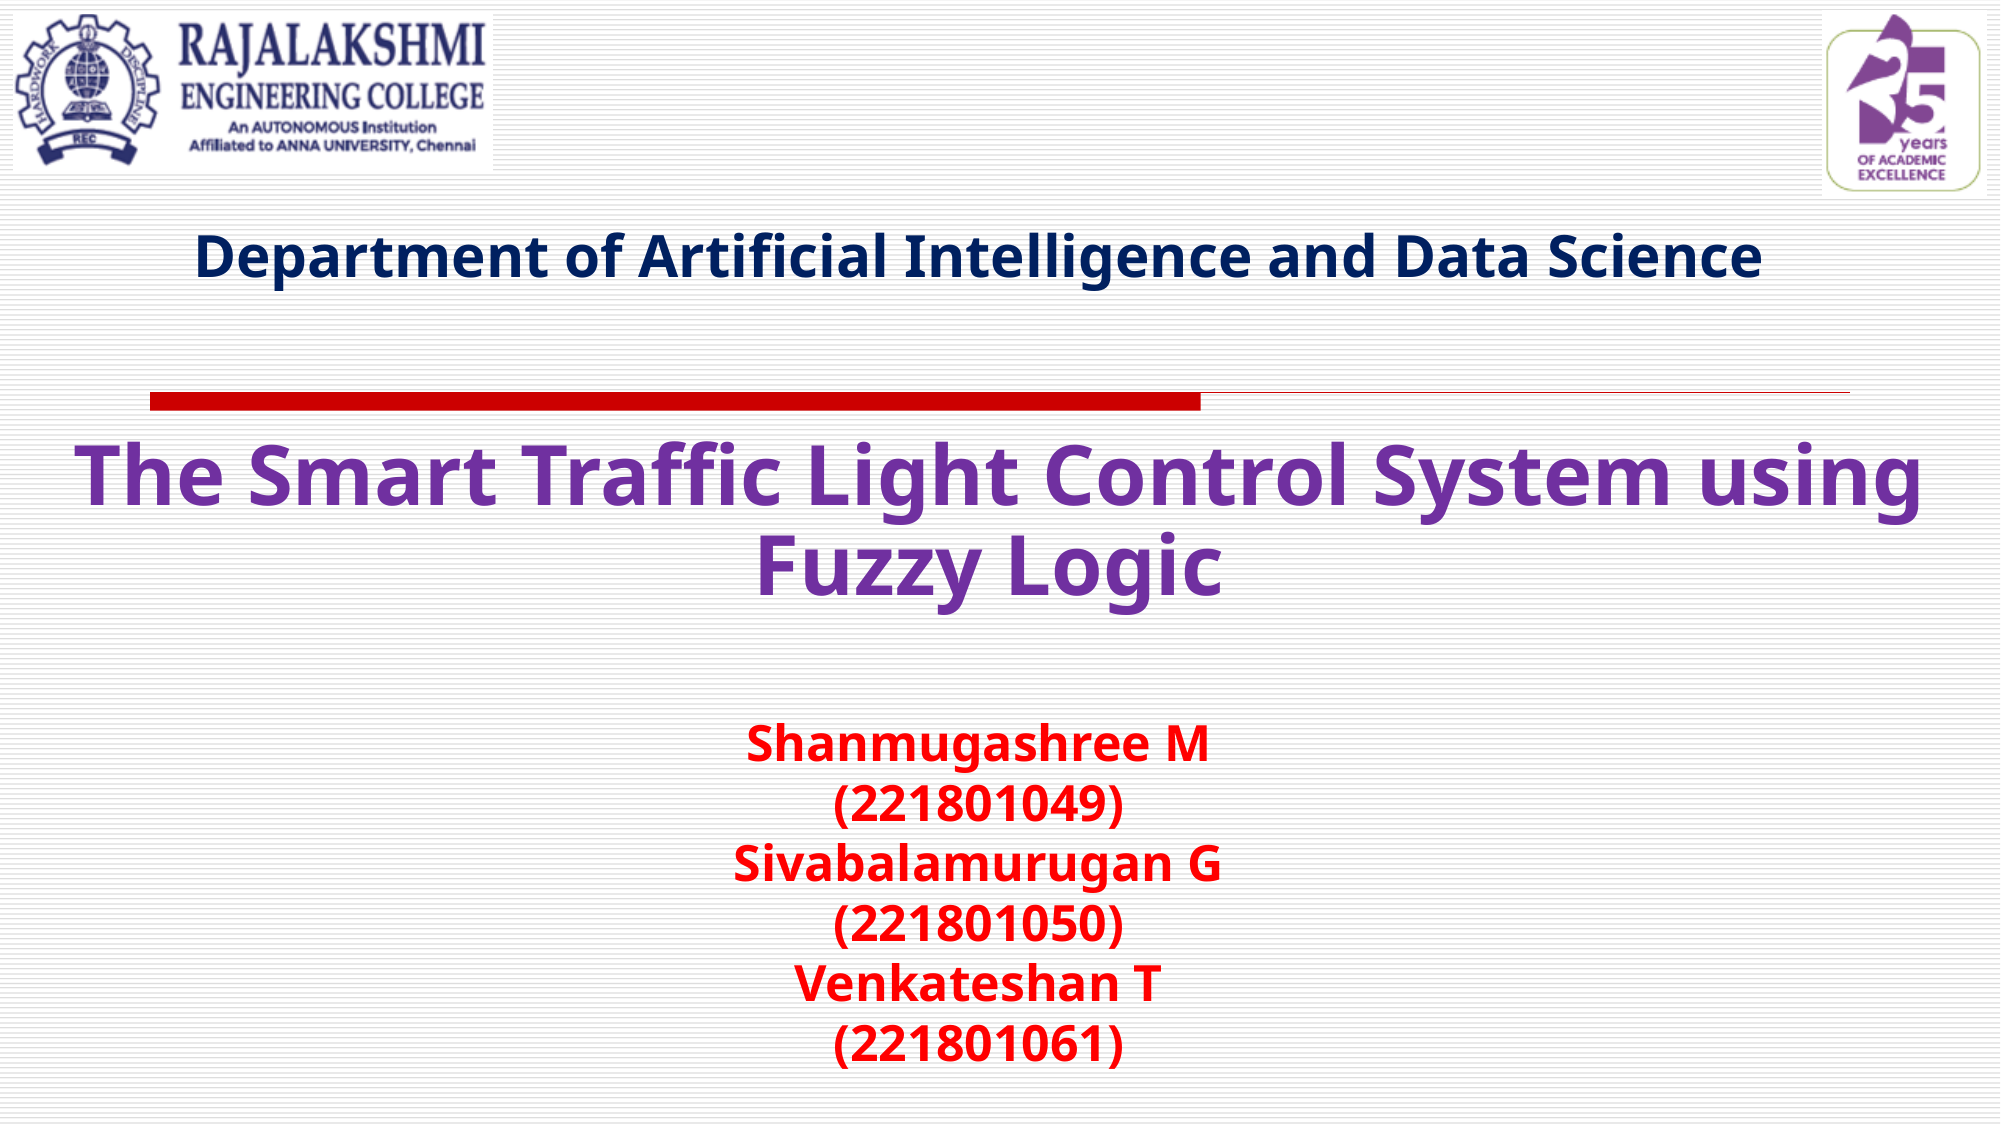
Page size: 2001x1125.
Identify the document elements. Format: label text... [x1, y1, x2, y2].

picture [0, 0, 2001, 1125]
text_box The Smart Traffic Light Control System using Fuzzy Logic [0, 415, 2000, 633]
text_box Shanmugashree M (221801049) Sivabalamurugan G (221801050) Venkateshan T (221801061) [625, 703, 1333, 1079]
text_box Department of Artificial Intelligence and Data Science [116, 199, 1842, 318]
